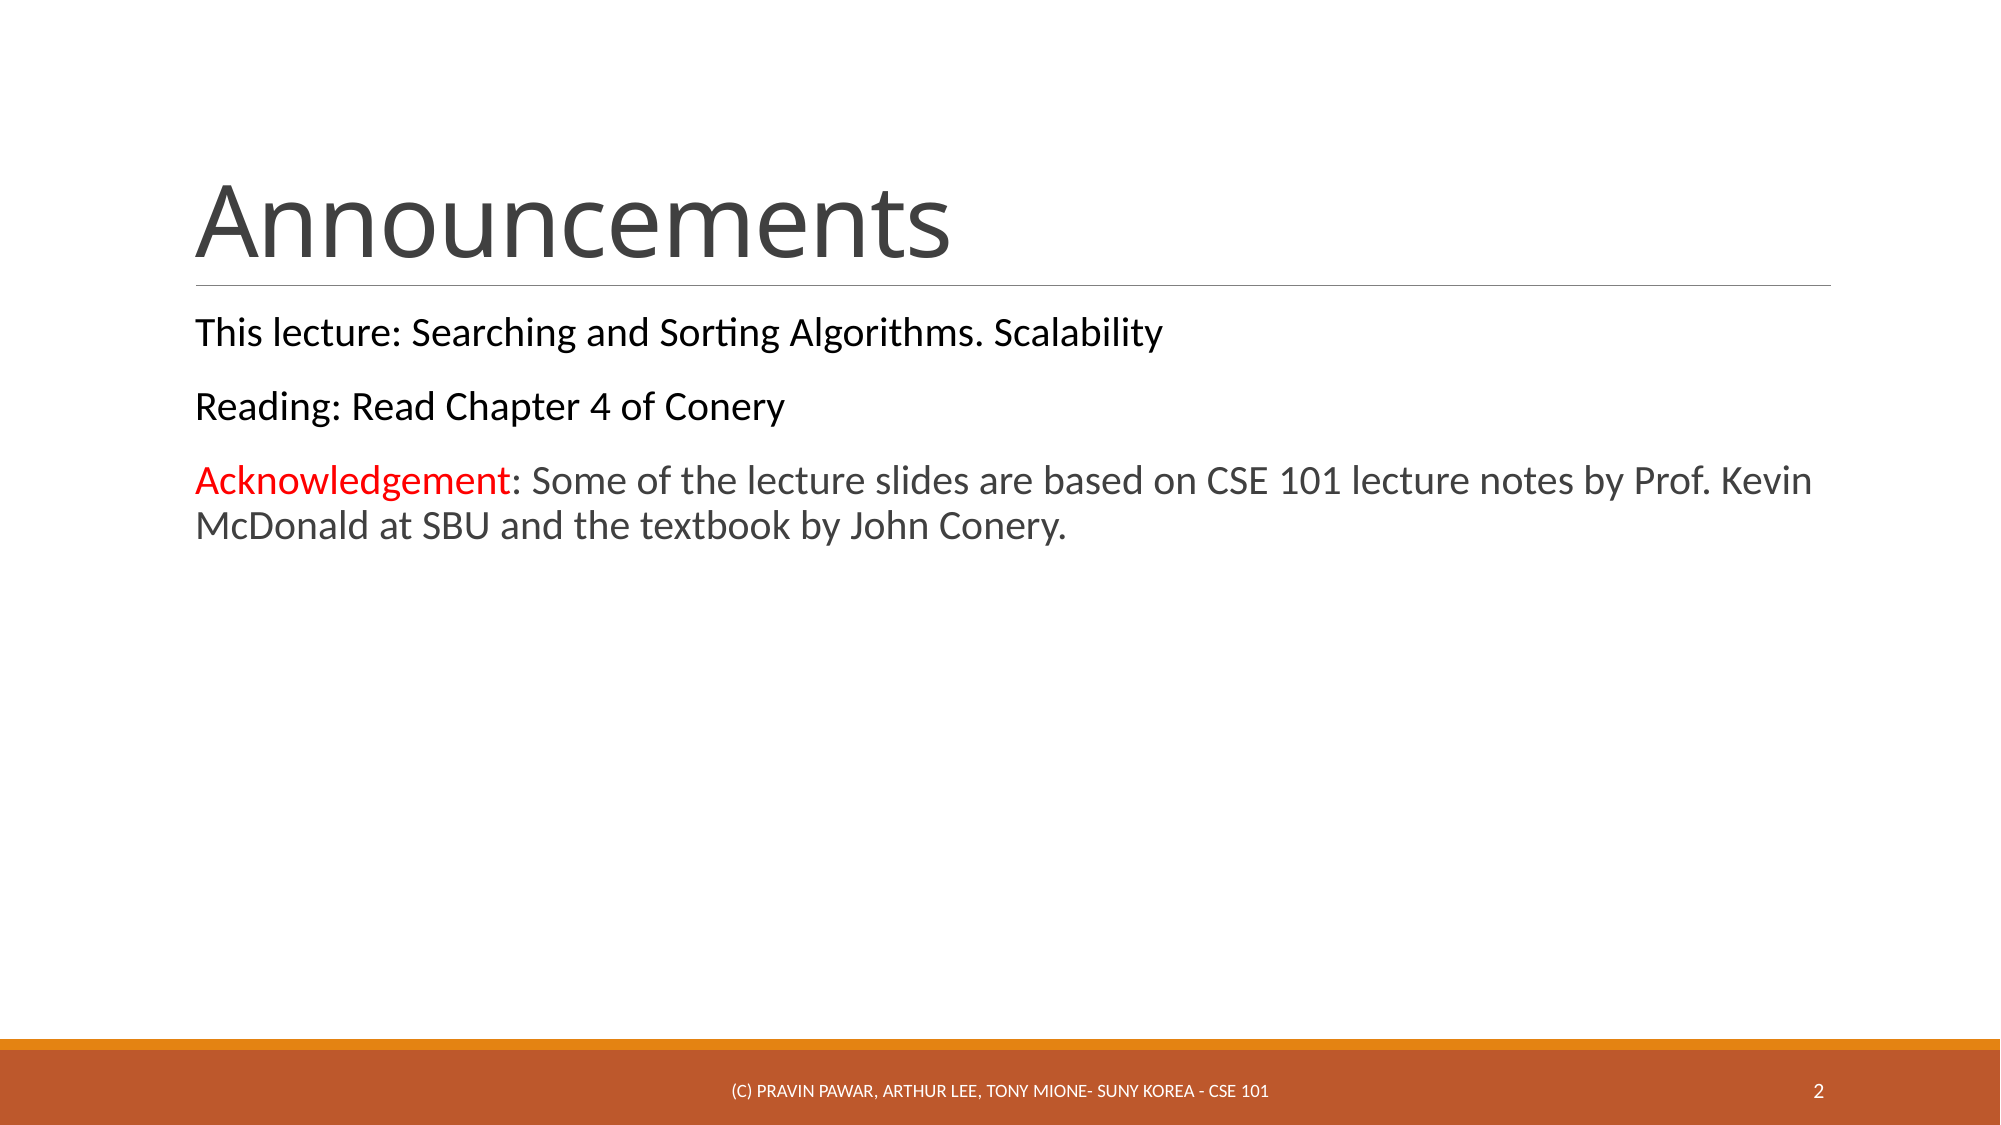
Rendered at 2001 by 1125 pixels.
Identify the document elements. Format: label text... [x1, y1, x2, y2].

title Announcements [180, 47, 1830, 285]
footer (c) Pravin Pawar, Arthur Lee, Tony Mione- SUNY Korea - CSE 101 [604, 1059, 1396, 1120]
slide_number 2 [1624, 1059, 1840, 1120]
list This lecture: Searching and Sorting Algorithms. Scalability Reading: Read Chapter 4 of Conery Acknowledgement: Some of the lecture slides are based on CSE 101 lecture notes by Prof. Kevin McDonald at SBU and the textbook by John Conery. [180, 302, 1830, 963]
